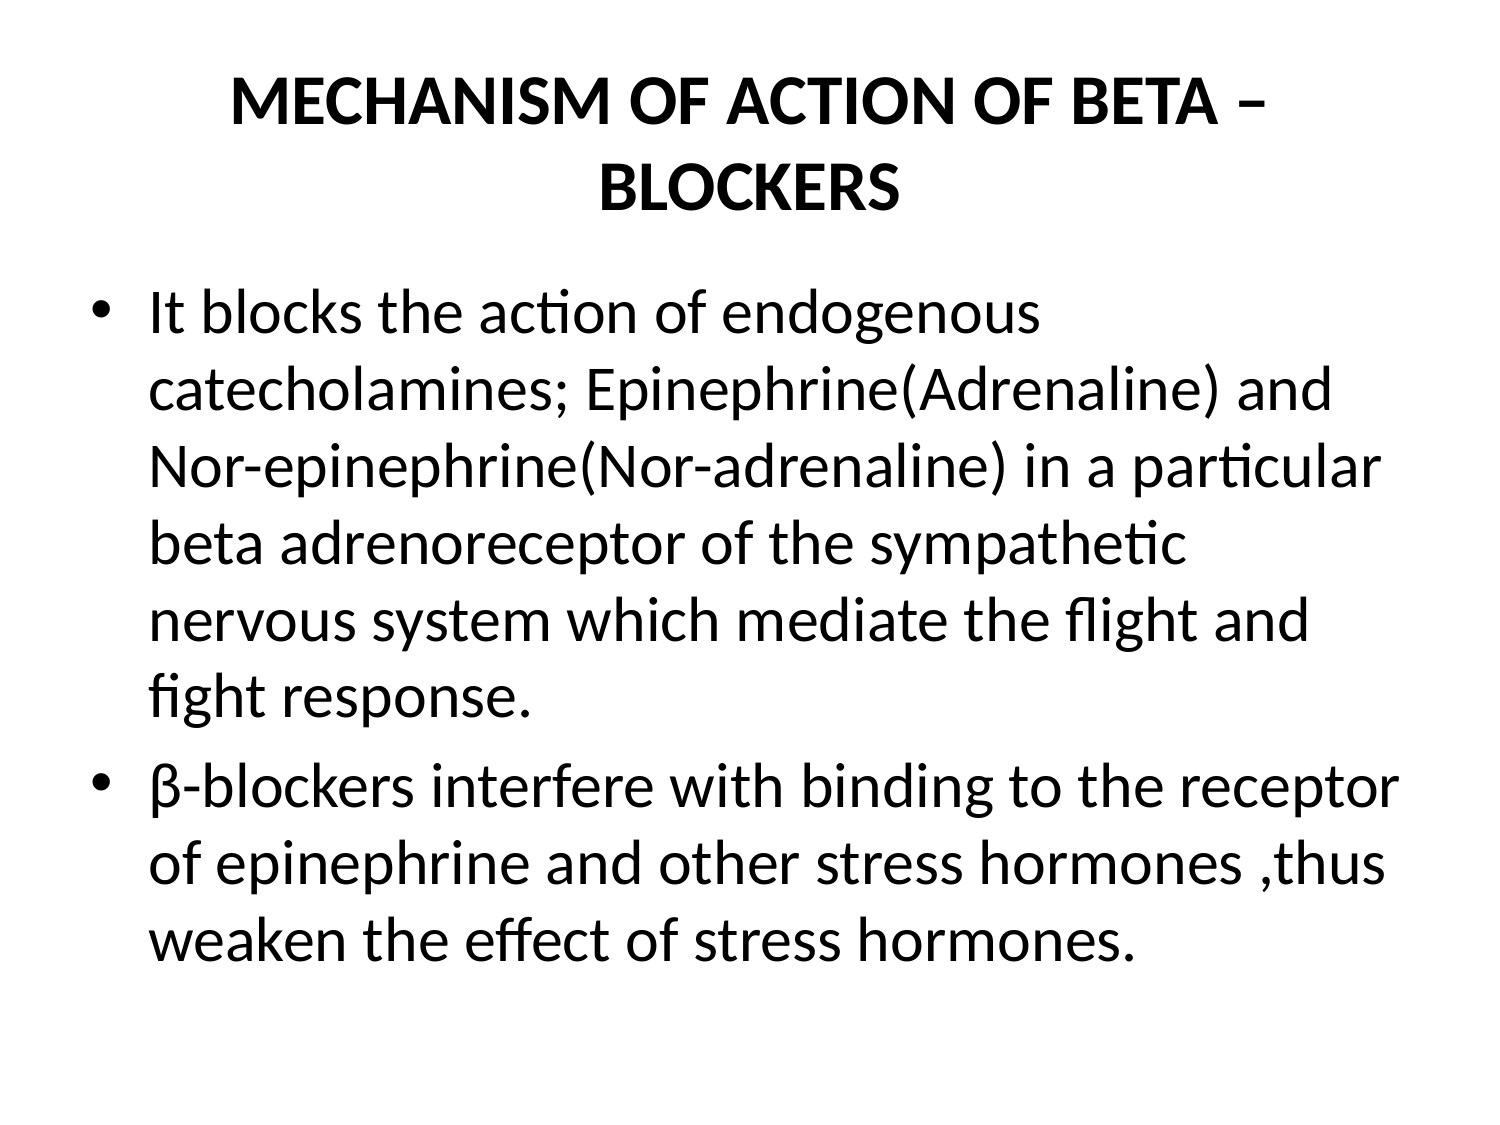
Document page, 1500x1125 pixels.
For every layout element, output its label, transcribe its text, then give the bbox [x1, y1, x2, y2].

title MECHANISM OF ACTION OF BETA –BLOCKERS [75, 45, 1425, 233]
list It blocks the action of endogenous catecholamines; Epinephrine(Adrenaline) and Nor-epinephrine(Nor-adrenaline) in a particular beta adrenoreceptor of the sympathetic nervous system which mediate the flight and fight response. β-blockers interfere with binding to the receptor of epinephrine and other stress hormones ,thus weaken the effect of stress hormones. [75, 262, 1425, 1005]
